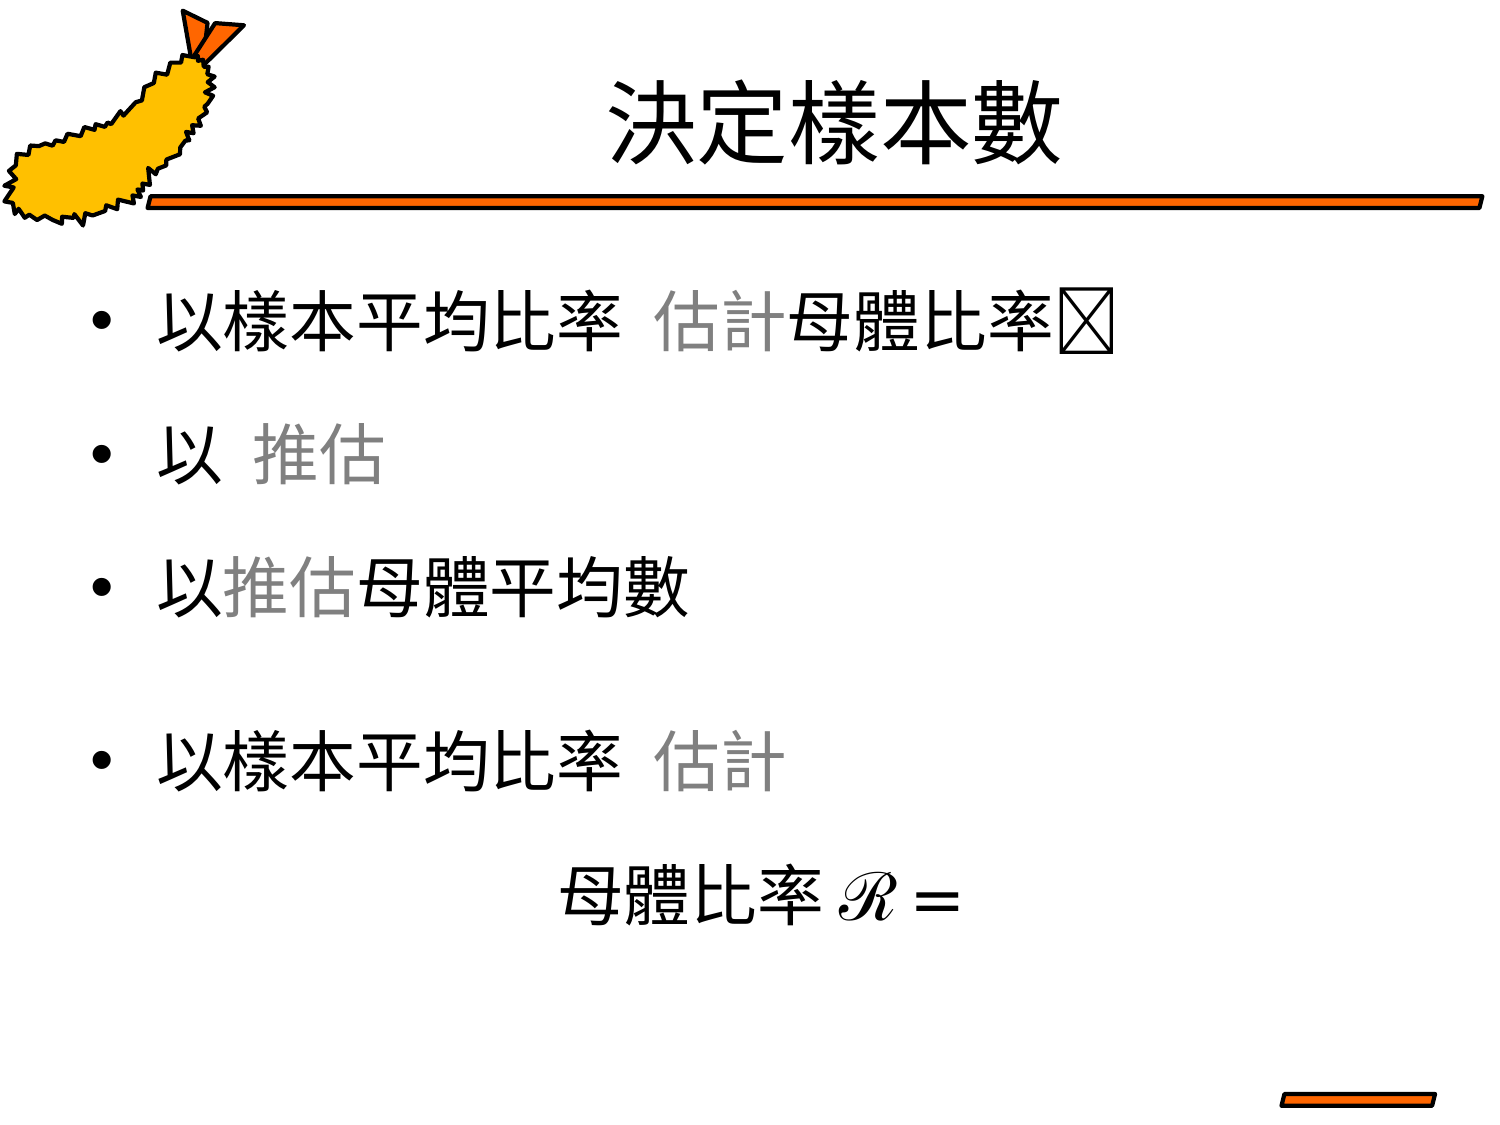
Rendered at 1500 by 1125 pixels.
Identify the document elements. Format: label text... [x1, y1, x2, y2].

title 決定樣本數 [244, 45, 1425, 197]
